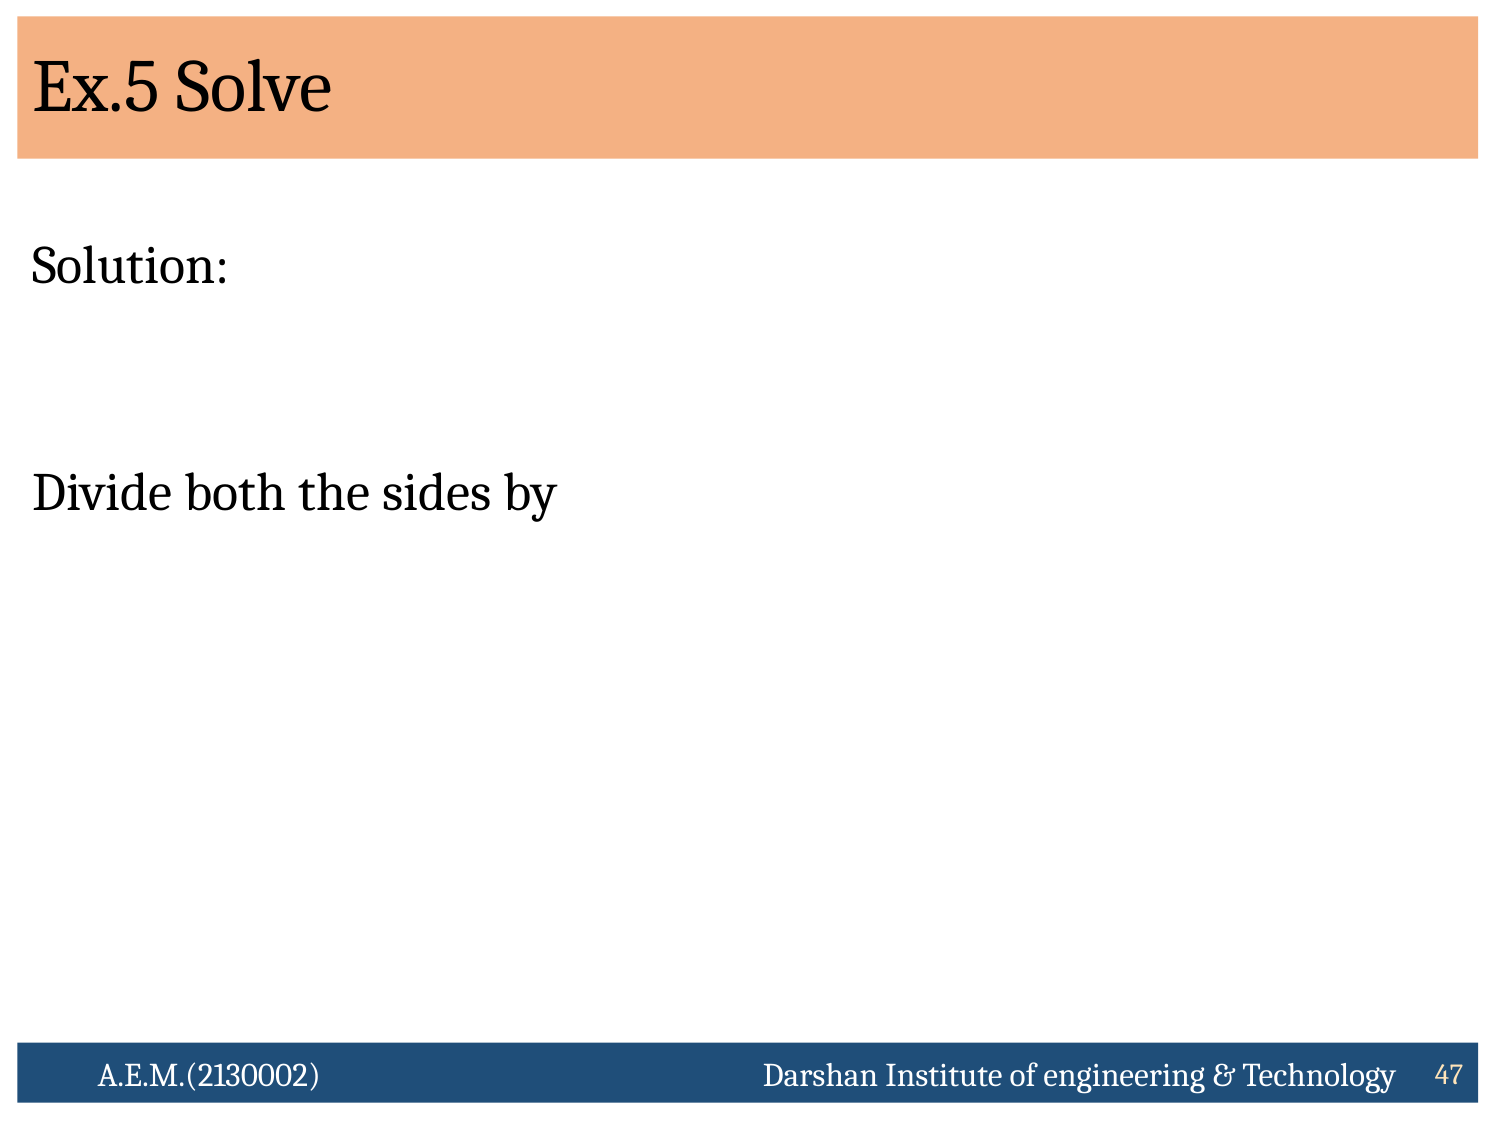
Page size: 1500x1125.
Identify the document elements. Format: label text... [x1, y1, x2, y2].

slide_number 47 [1393, 1042, 1479, 1103]
footer A.E.M.(2130002) Darshan Institute of engineering & Technology [17, 1042, 1393, 1103]
